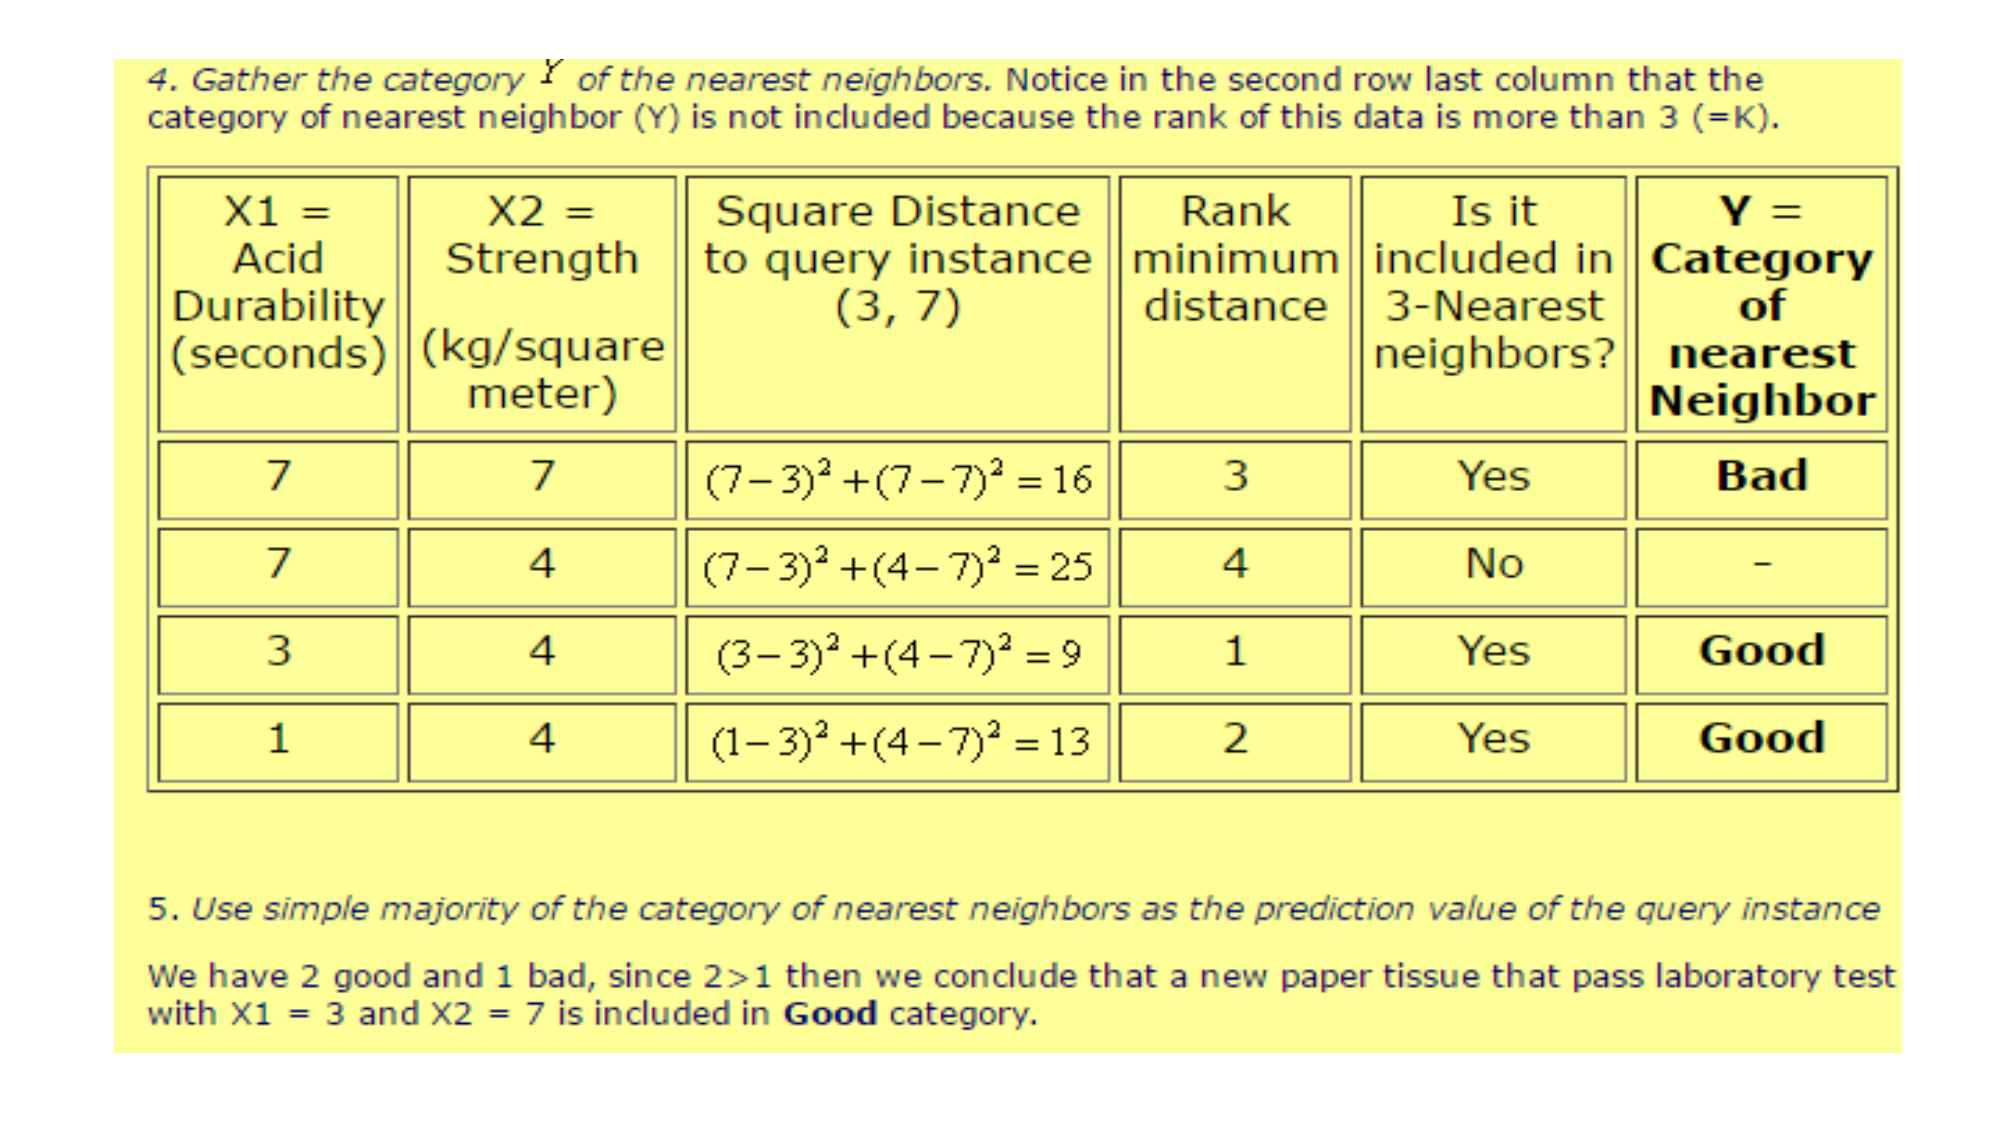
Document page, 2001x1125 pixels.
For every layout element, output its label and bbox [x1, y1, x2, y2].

list [114, 59, 1917, 1053]
